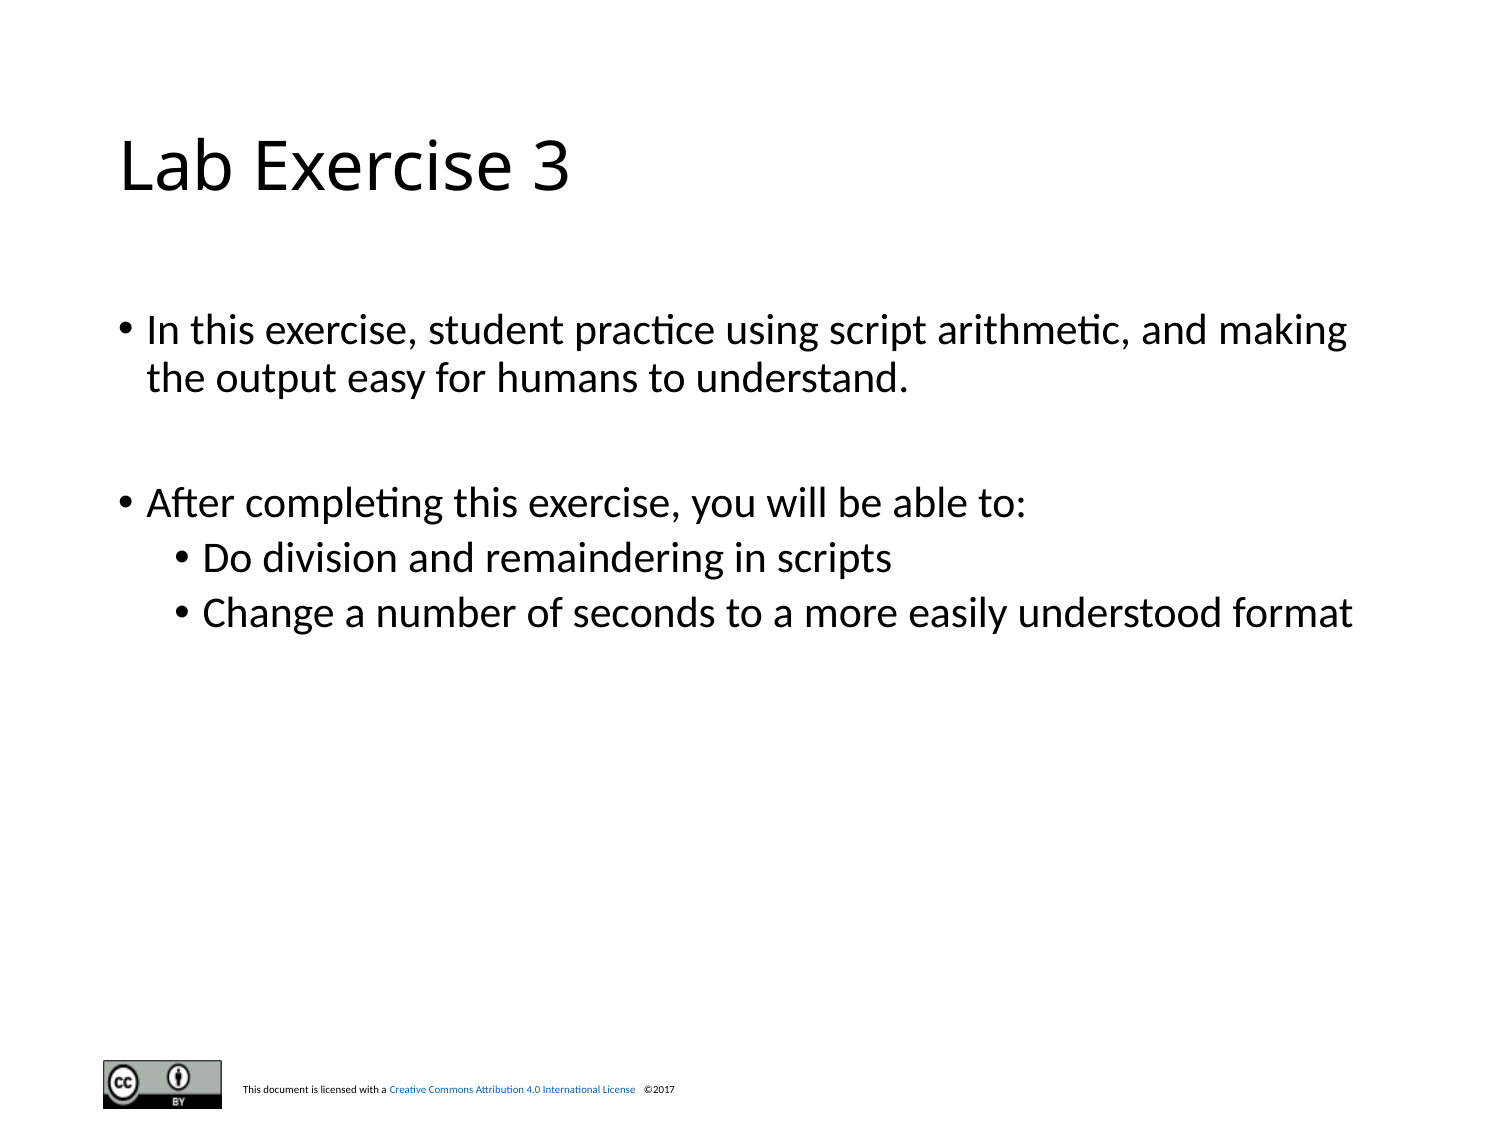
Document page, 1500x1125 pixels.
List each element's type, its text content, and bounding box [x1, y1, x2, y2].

list In this exercise, student practice using script arithmetic, and making the output easy for humans to understand. After completing this exercise, you will be able to: Do division and remaindering in scripts Change a number of seconds to a more easily understood format [103, 299, 1397, 1014]
picture [103, 1060, 222, 1109]
title Lab Exercise 3 [103, 59, 1397, 278]
